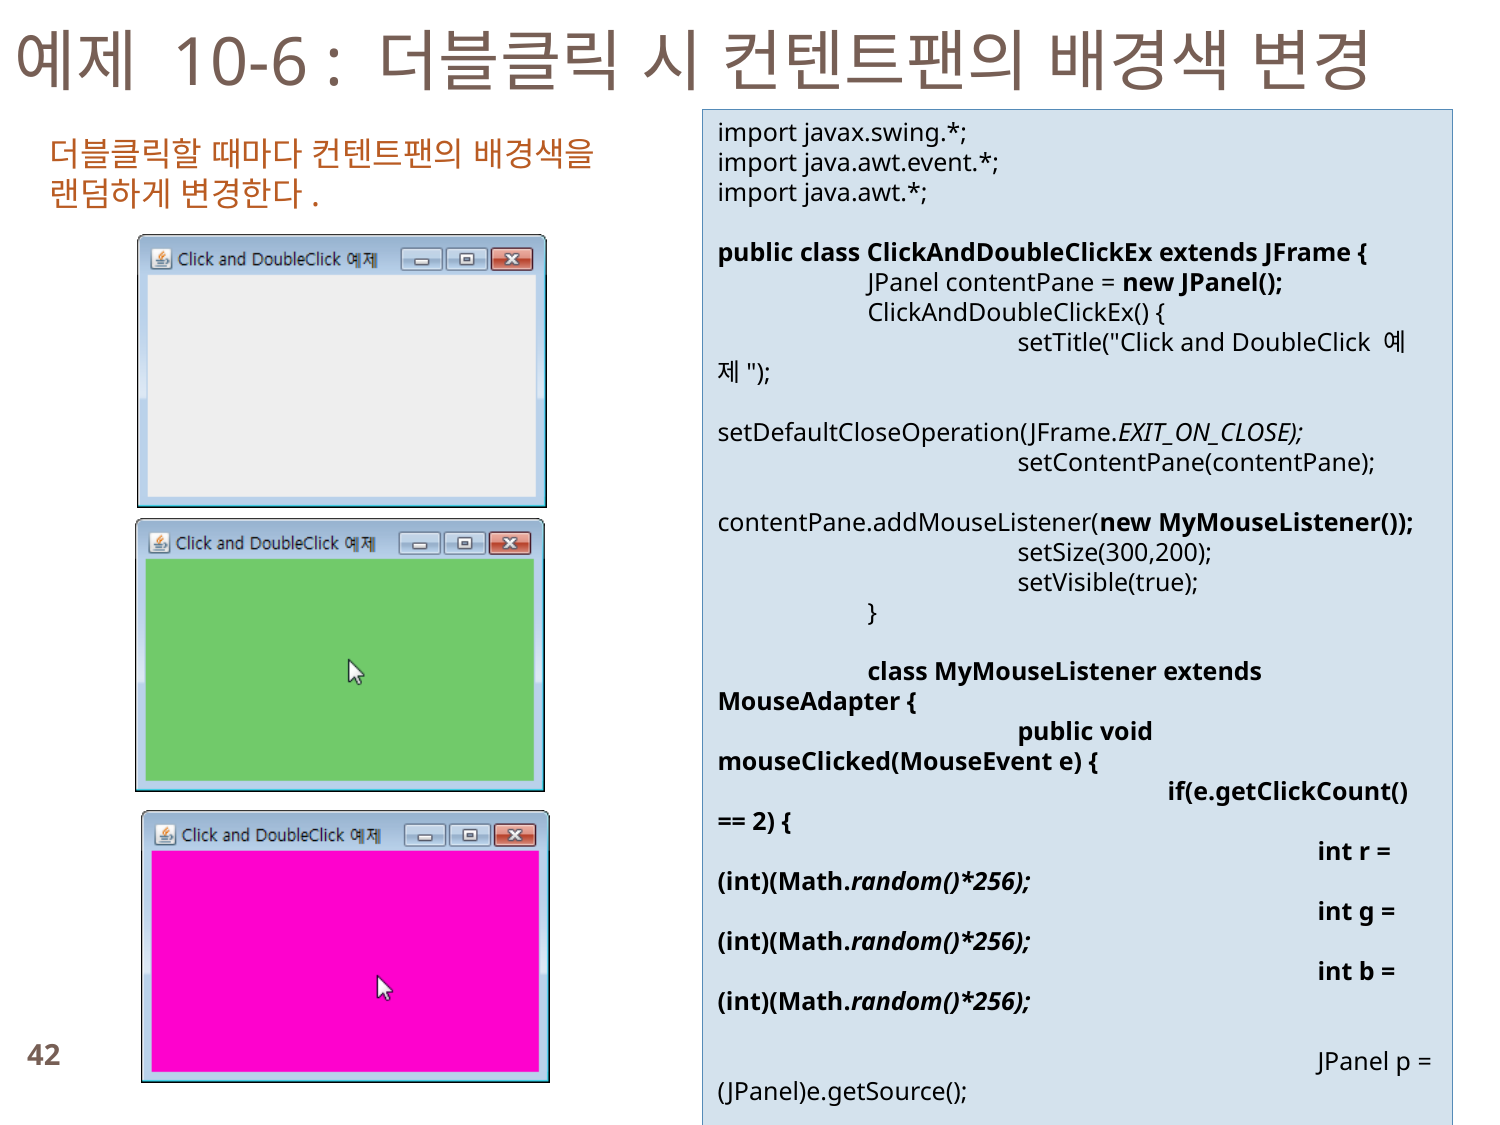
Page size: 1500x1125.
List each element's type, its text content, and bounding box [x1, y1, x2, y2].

slide_number 42 [0, 1025, 88, 1088]
text_box import javax.swing.*; import java.awt.event.*; import java.awt.*; public class ClickAndDoubleClickEx extends JFrame { JPanel contentPane = new JPanel(); ClickAndDoubleClickEx() { setTitle("Click and DoubleClick 예제"); setDefaultCloseOperation(JFrame.EXIT_ON_CLOSE); setContentPane(contentPane); contentPane.addMouseListener(new MyMouseListener()); setSize(300,200); setVisible(true); } class MyMouseListener extends MouseAdapter { public void mouseClicked(MouseEvent e) { if(e.getClickCount() == 2) { int r = (int)(Math.random()*256); int g = (int)(Math.random()*256); int b = (int)(Math.random()*256); JPanel p = (JPanel)e.getSource(); p.setBackground(new Color(r,b,g)); } } } public static void main(String [] args) { new ClickAndDoubleClickEx(); } } [702, 109, 1453, 1125]
title 예제 10-6 : 더블클릭 시 컨텐트팬의 배경색 변경 [0, 2, 1418, 115]
picture [137, 234, 547, 508]
picture [135, 518, 545, 792]
text_box 더블클릭할 때마다 컨텐트팬의 배경색을 랜덤하게 변경한다. [35, 125, 680, 220]
picture [140, 810, 551, 1084]
